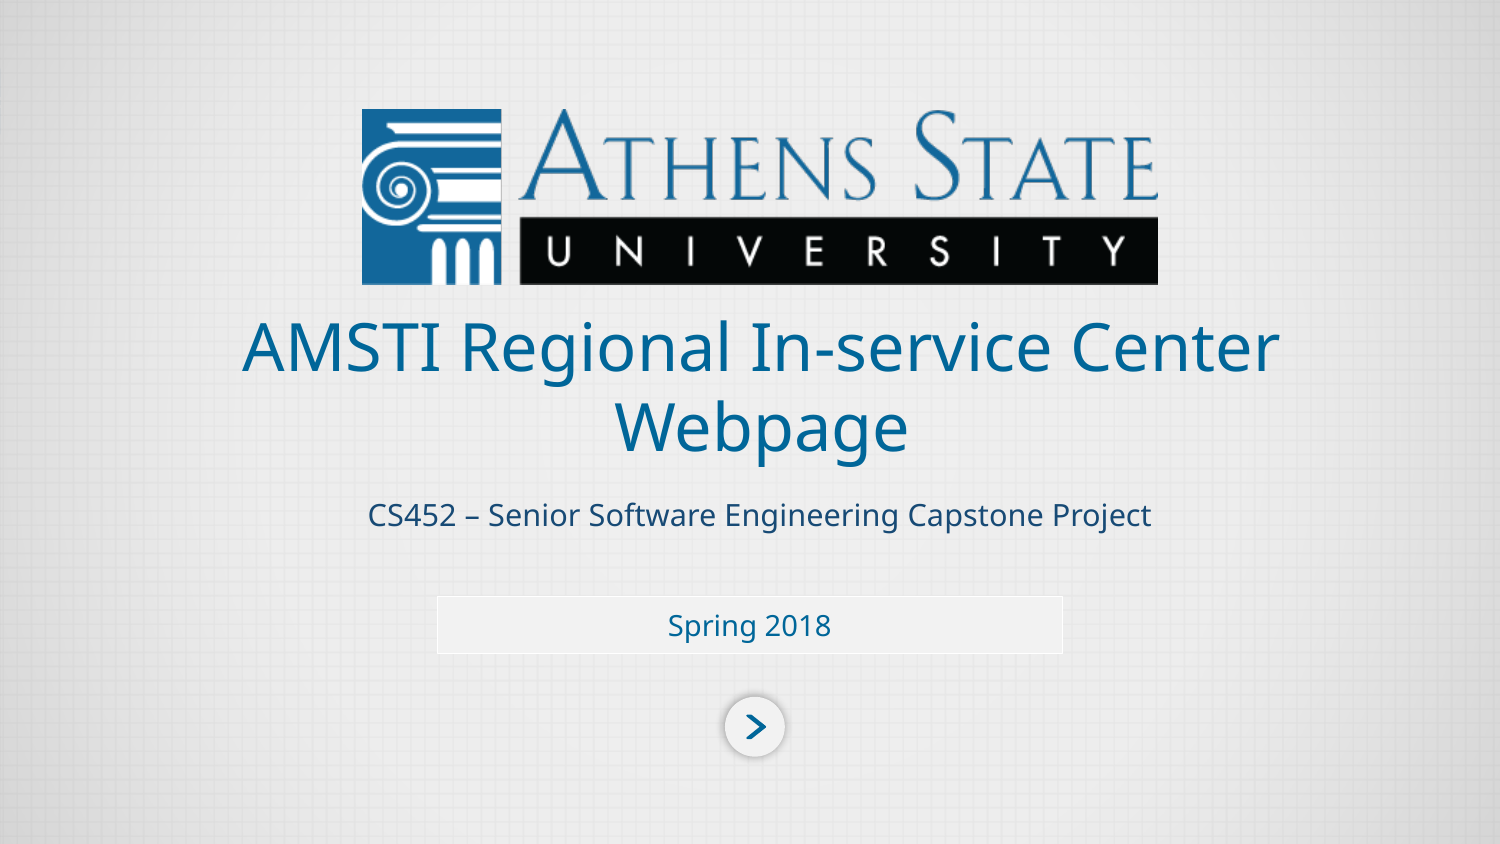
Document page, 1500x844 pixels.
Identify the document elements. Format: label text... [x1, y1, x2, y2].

subtitle CS452 – Senior Software Engineering Capstone Project [234, 484, 1285, 541]
text_box [745, 713, 768, 741]
text_box Spring 2018 [435, 595, 1064, 655]
picture [0, 0, 1500, 844]
text_box [724, 696, 785, 757]
title AMSTI Regional In-service Center Webpage [225, 309, 1300, 460]
